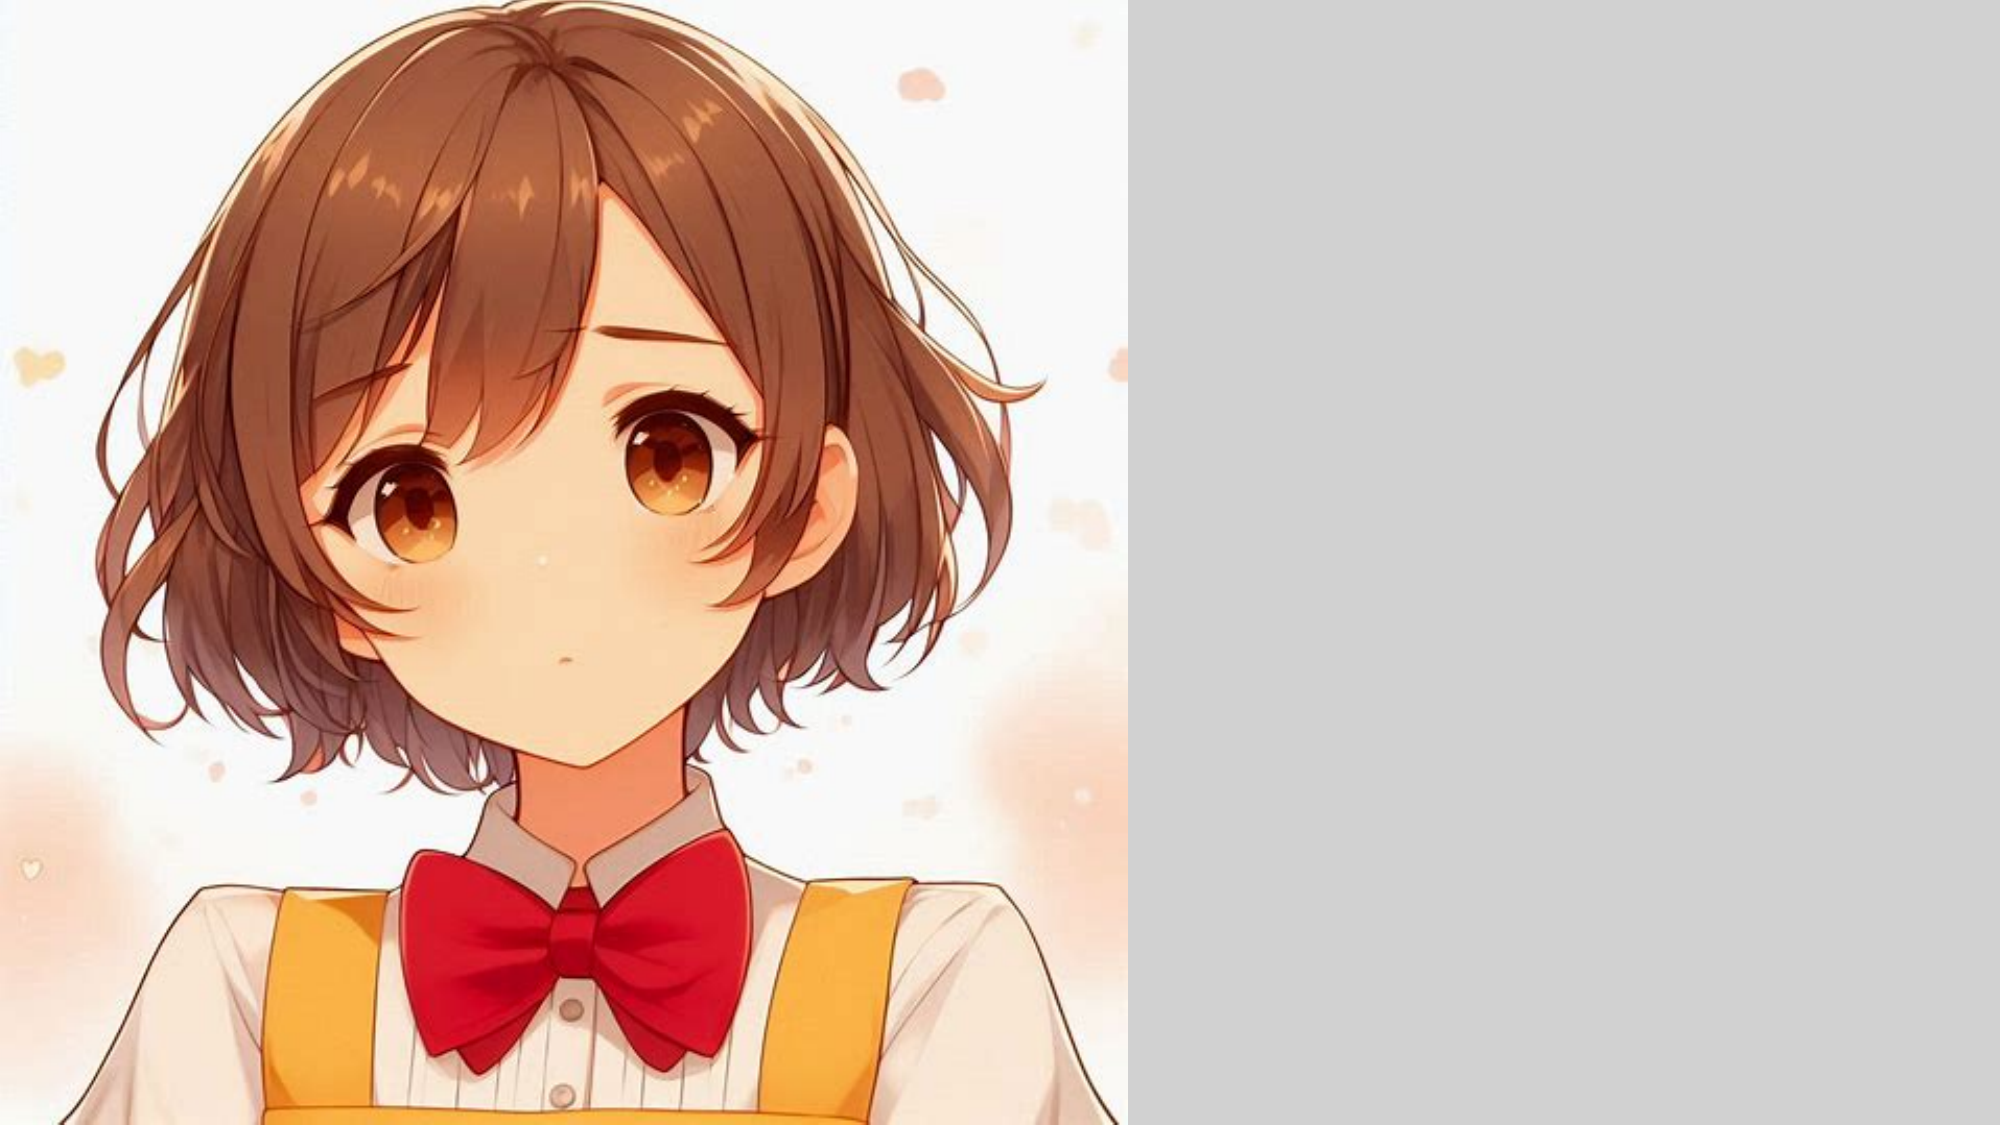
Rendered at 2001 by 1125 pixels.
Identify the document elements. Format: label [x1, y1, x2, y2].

picture [0, 0, 1129, 1125]
